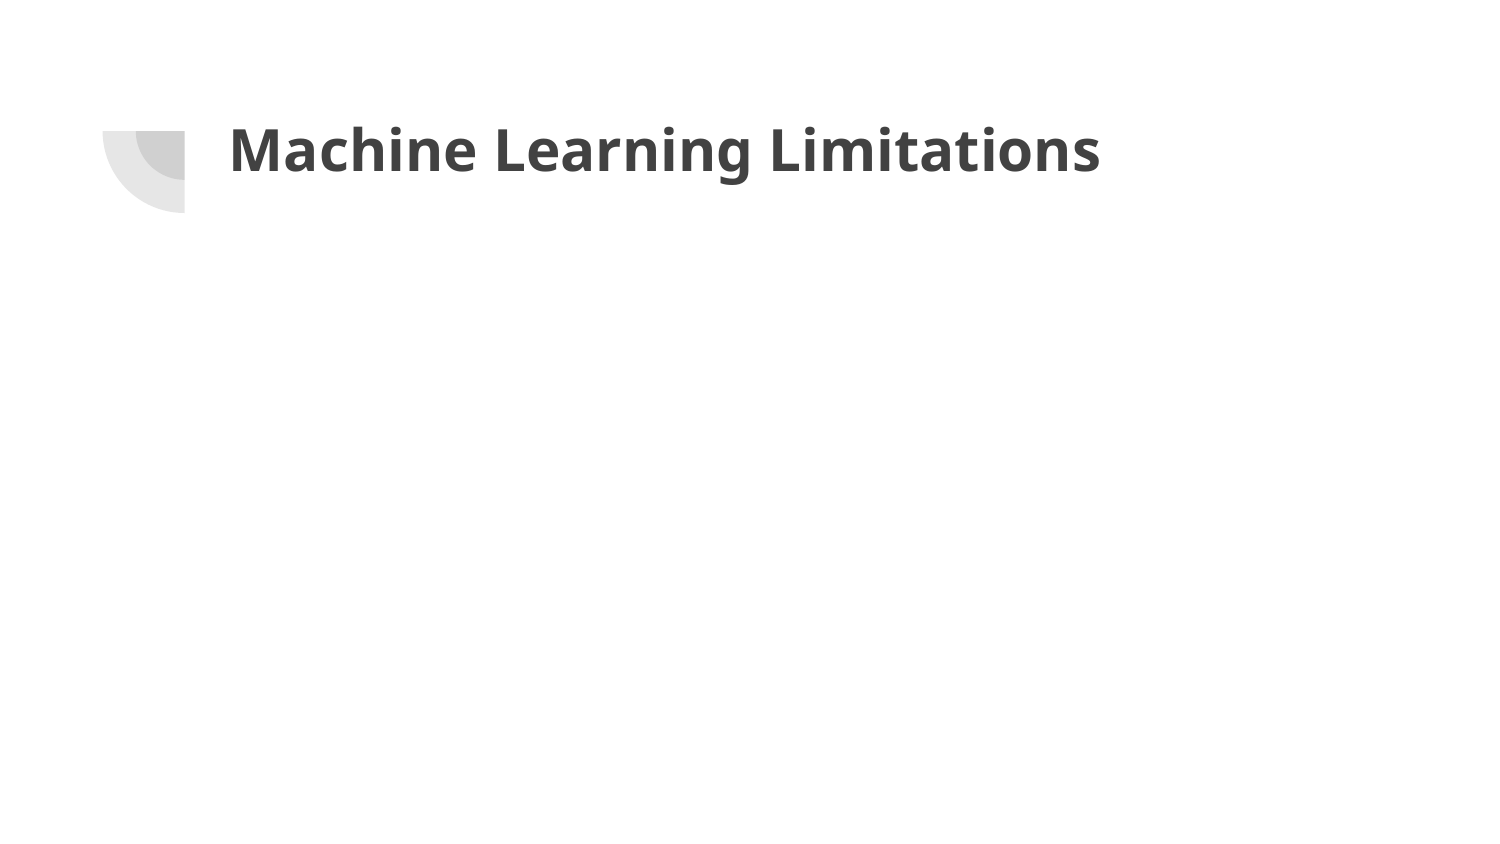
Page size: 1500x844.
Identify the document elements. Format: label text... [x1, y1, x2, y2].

title Machine Learning Limitations [213, 98, 1368, 263]
